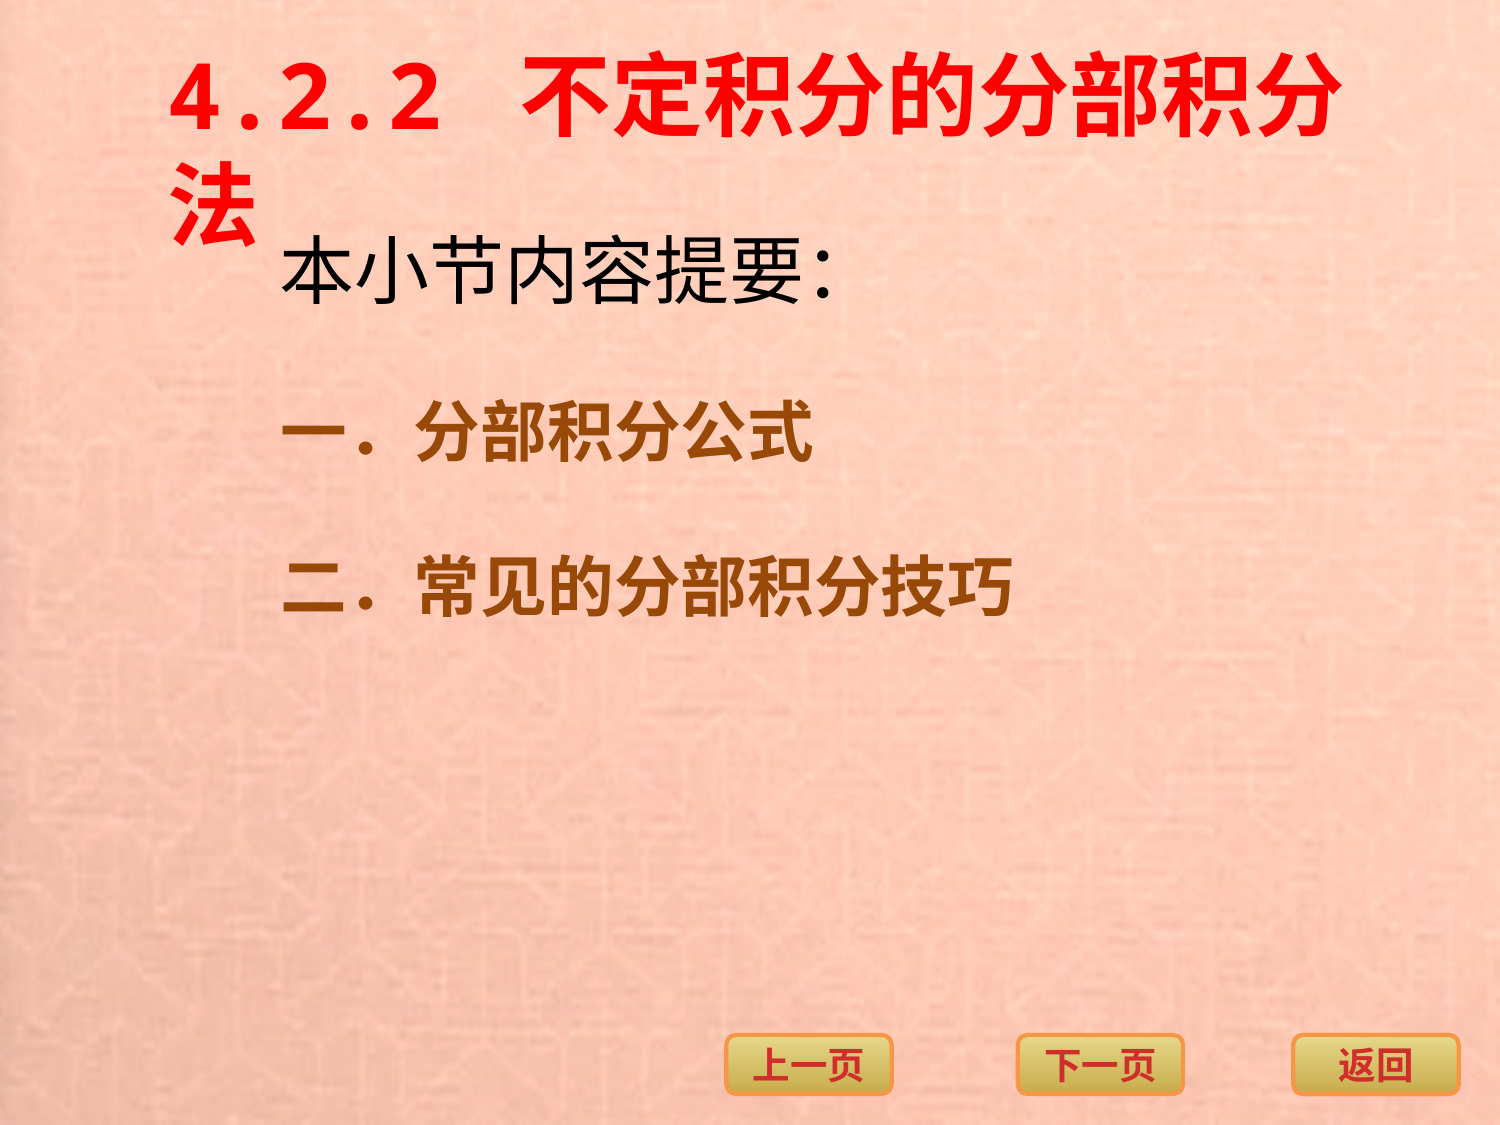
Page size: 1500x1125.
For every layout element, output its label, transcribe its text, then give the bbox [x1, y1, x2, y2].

text_box 二．常见的分部积分技巧 [265, 537, 1140, 633]
text_box 本小节内容提要： [264, 266, 903, 322]
text_box 4.2.2 不定积分的分部积分法 [153, 30, 1424, 266]
picture [0, 0, 1500, 1125]
text_box 一．分部积分公式 [265, 382, 928, 477]
text_box 返回 [1291, 1032, 1461, 1097]
